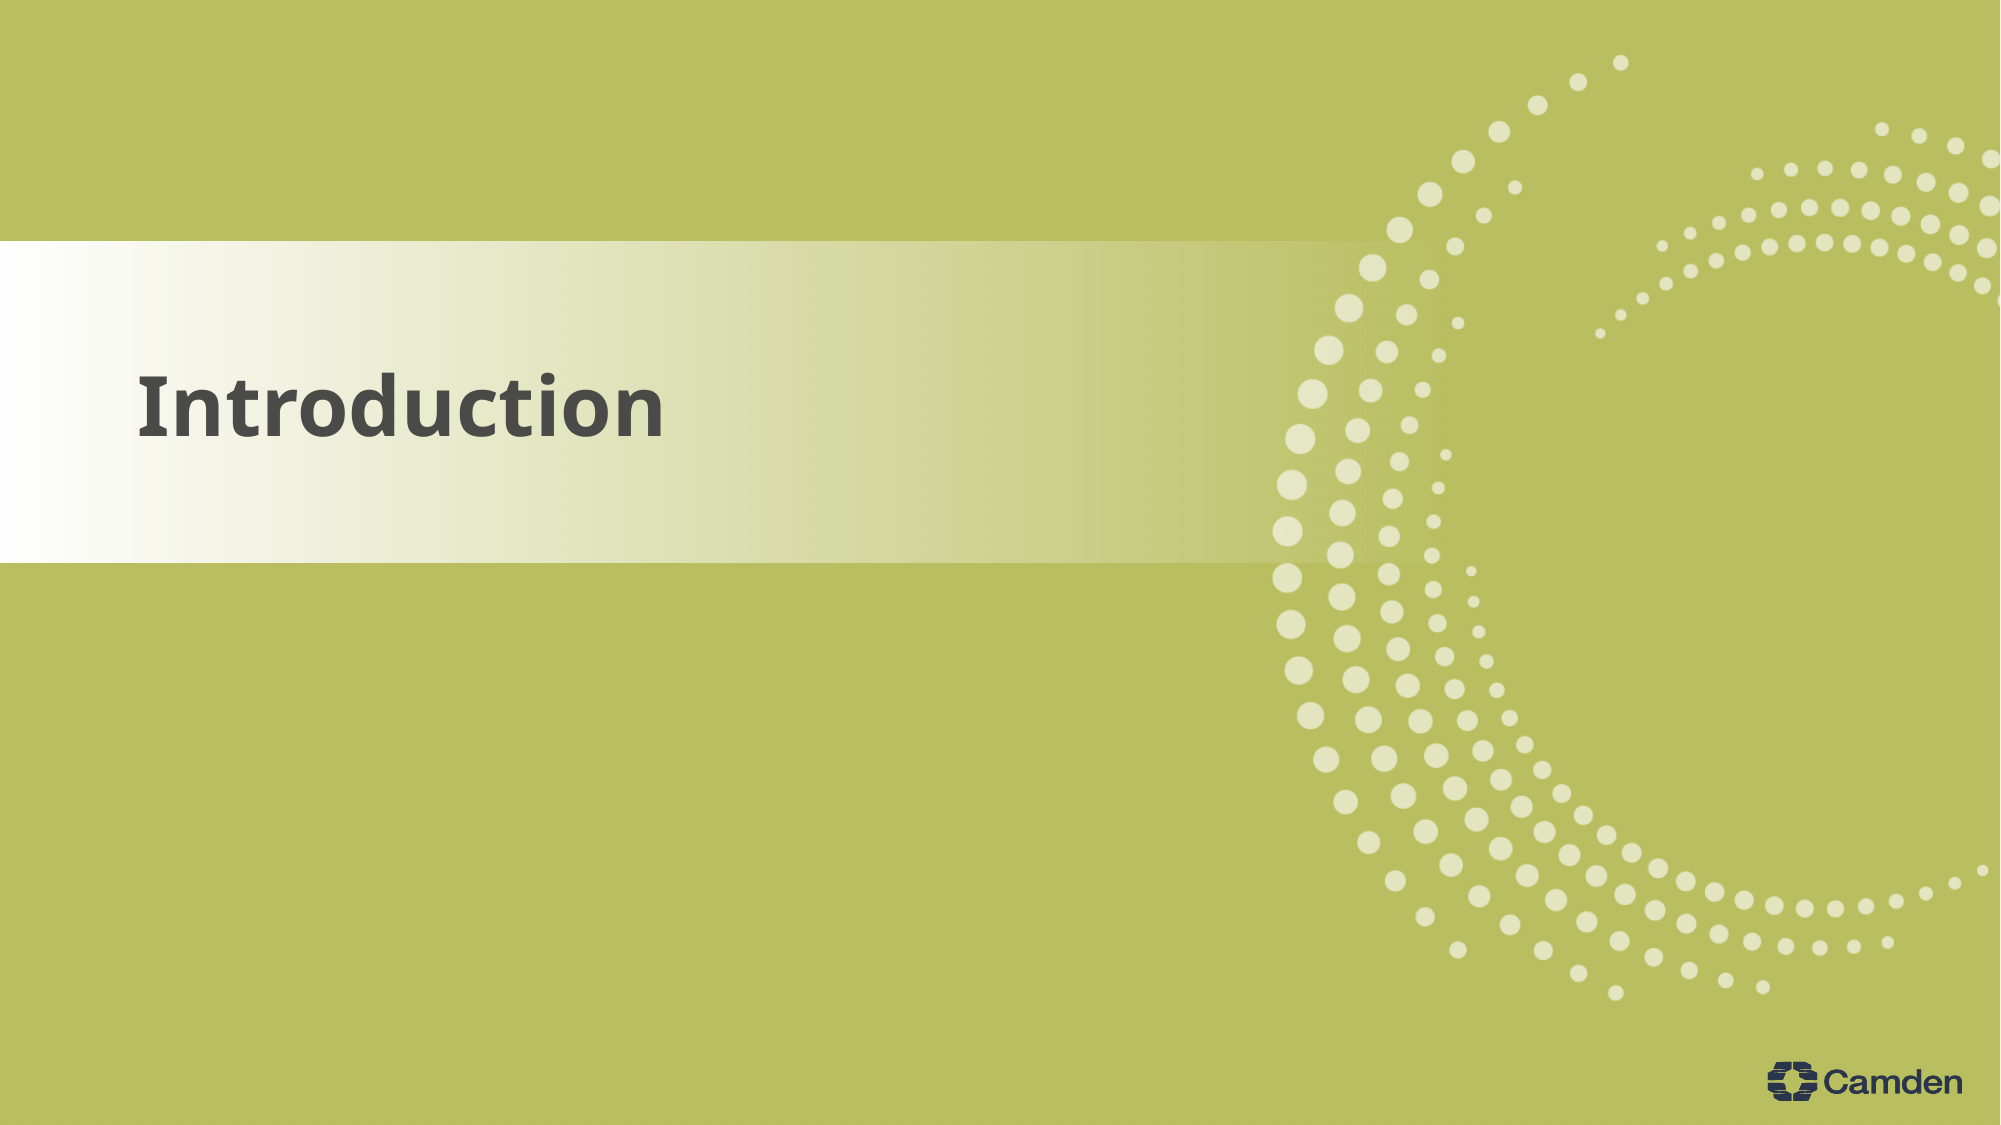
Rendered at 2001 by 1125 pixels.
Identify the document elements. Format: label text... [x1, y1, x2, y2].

picture [0, 0, 2001, 1125]
title Introduction [122, 320, 1215, 499]
